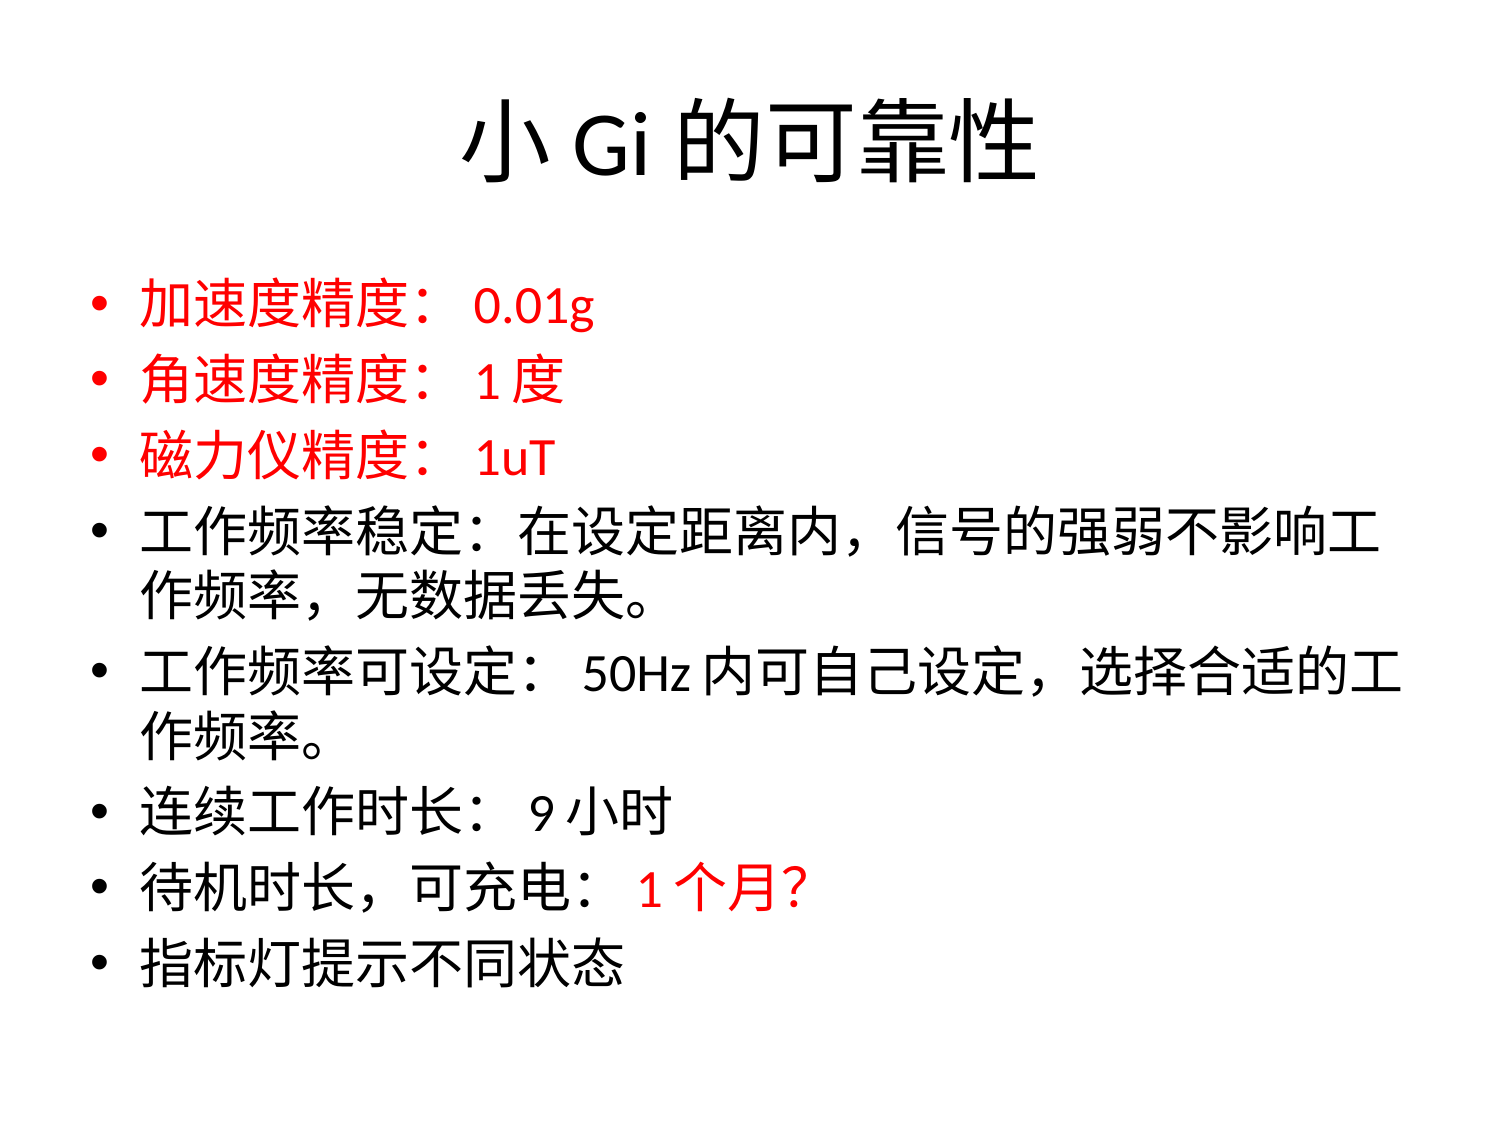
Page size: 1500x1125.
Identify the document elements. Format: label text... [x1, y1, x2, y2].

title 小Gi的可靠性 [75, 45, 1425, 233]
list 加速度精度：0.01g 角速度精度：1度 磁力仪精度：1uT 工作频率稳定：在设定距离内，信号的强弱不影响工作频率，无数据丢失。 工作频率可设定：50Hz内可自己设定，选择合适的工作频率。 连续工作时长：9小时 待机时长，可充电：1个月？ 指标灯提示不同状态 [75, 262, 1425, 1005]
